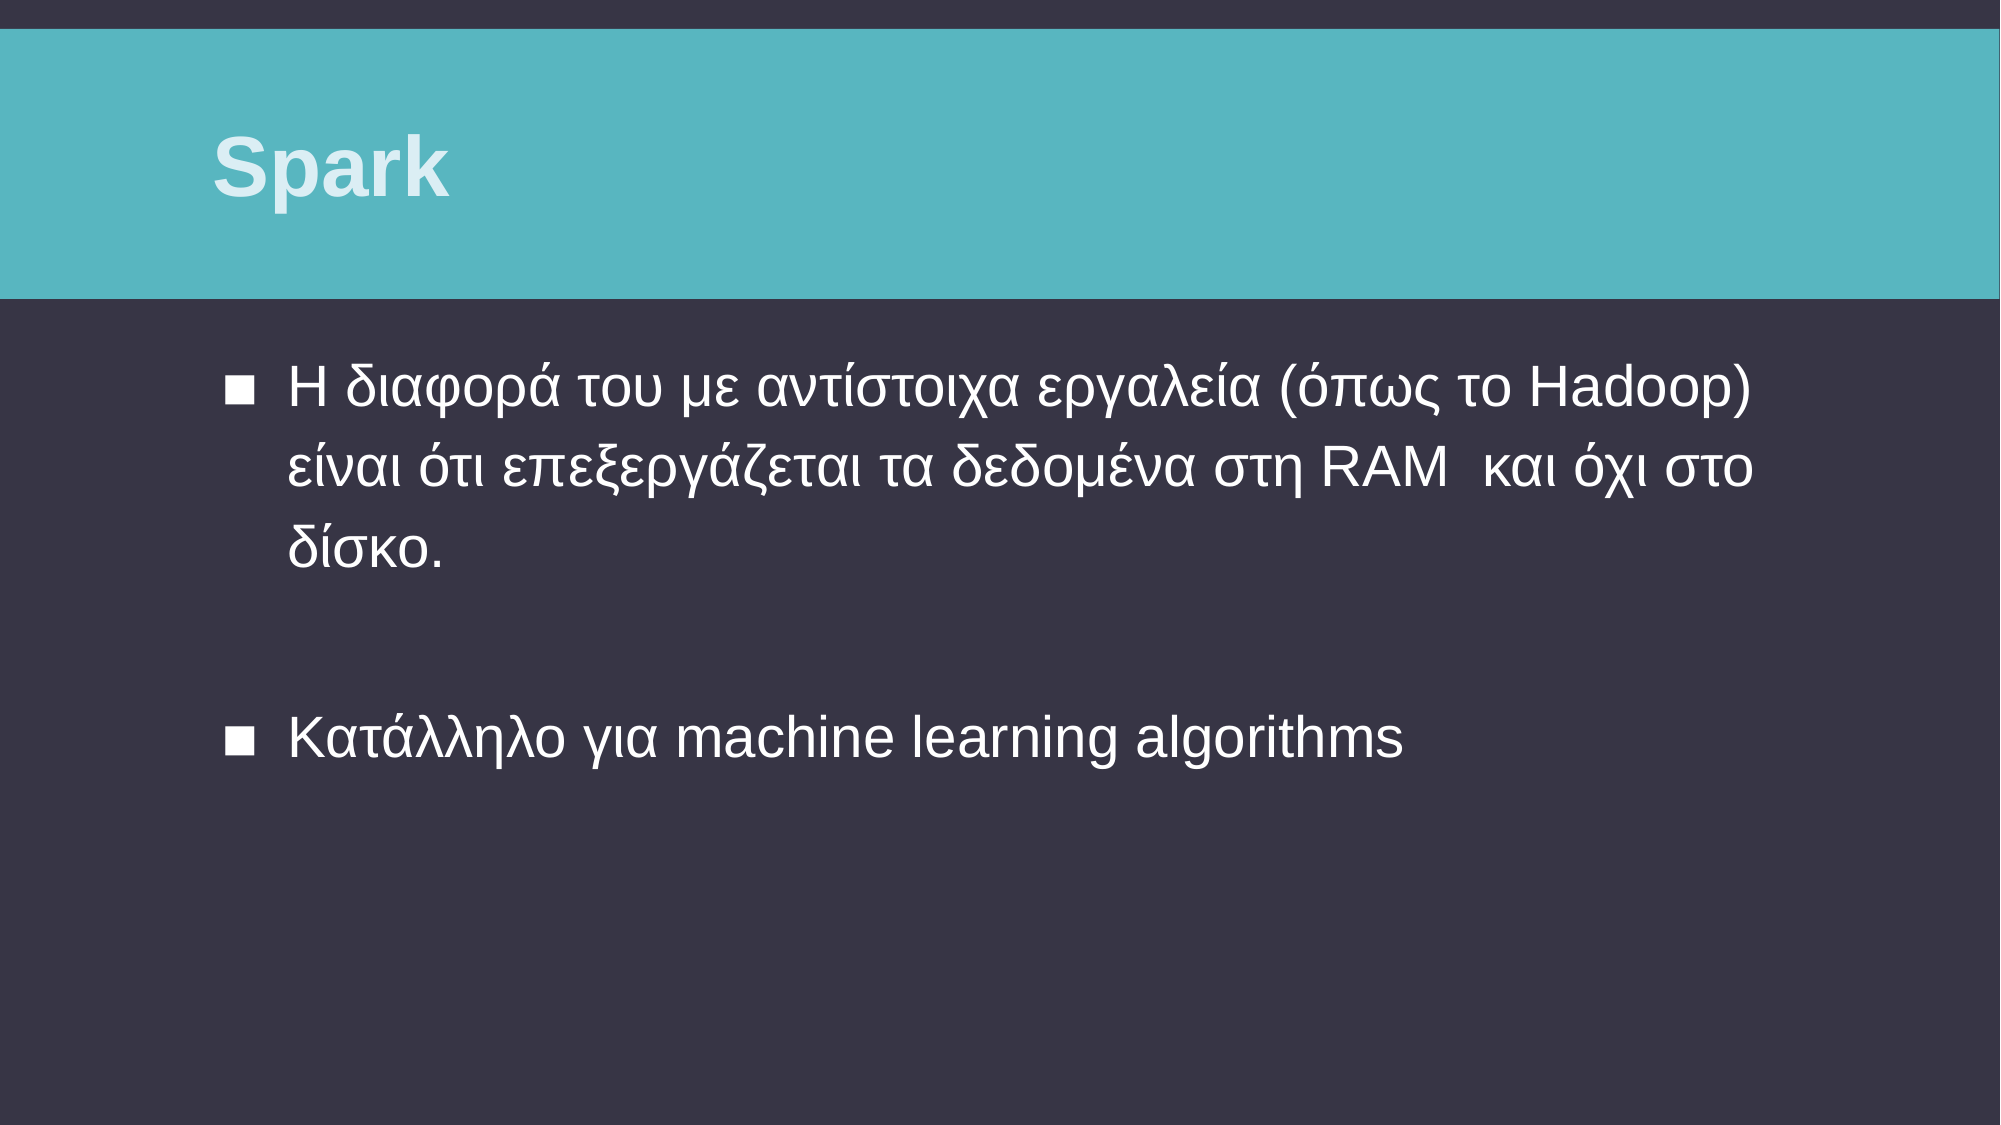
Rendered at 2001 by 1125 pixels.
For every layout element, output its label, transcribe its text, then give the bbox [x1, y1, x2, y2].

list Η διαφορά του με αντίστοιχα εργαλεία (όπως το Hadoop) είναι ότι επεξεργάζεται τα δεδομένα στη RAM και όχι στο δίσκο. Κατάλληλο για machine learning algorithms [197, 329, 1803, 1020]
title Spark [197, 46, 1803, 295]
